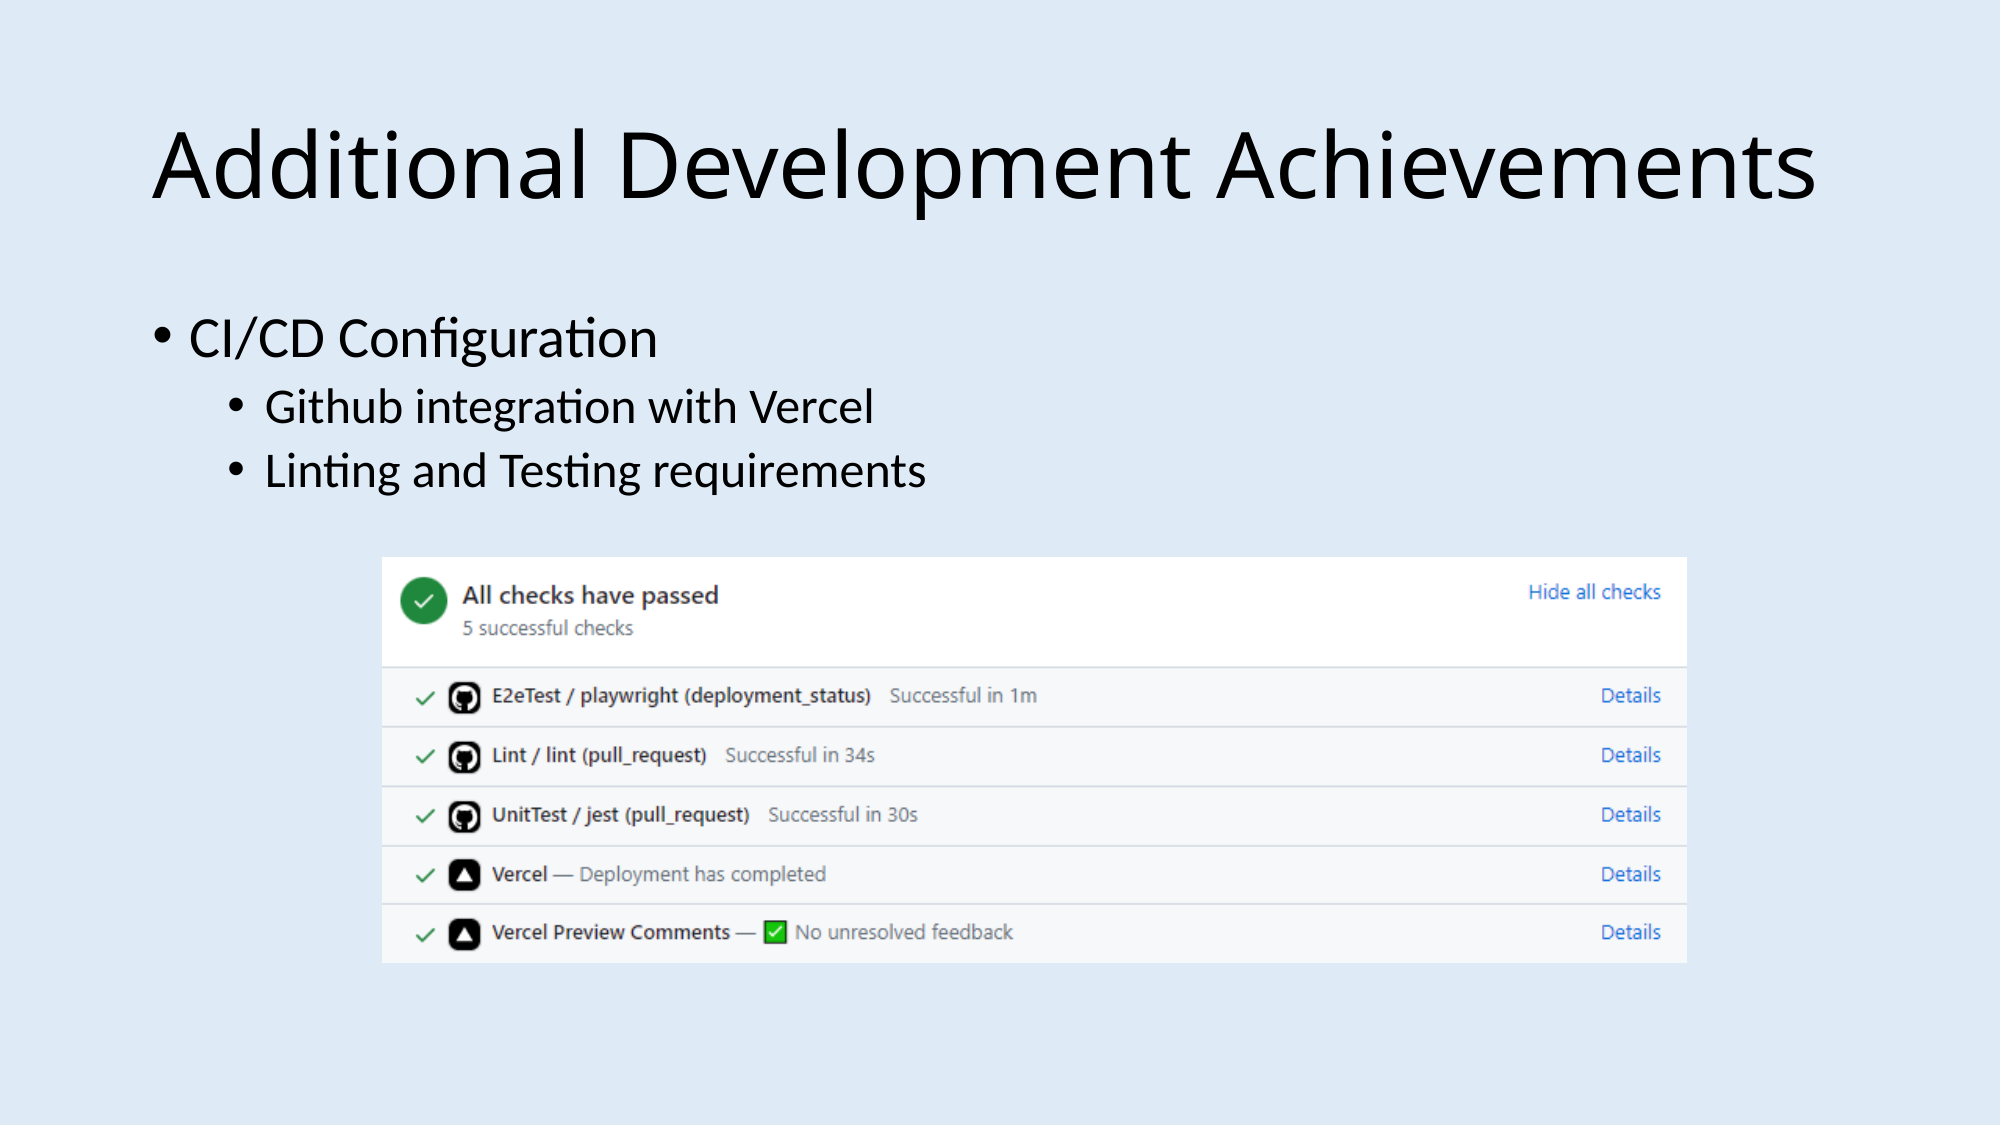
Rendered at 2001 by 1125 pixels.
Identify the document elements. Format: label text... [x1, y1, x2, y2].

list CI/CD Configuration Github integration with Vercel Linting and Testing requirements [137, 299, 1977, 558]
picture [381, 557, 1687, 963]
title Additional Development Achievements [137, 59, 1863, 278]
